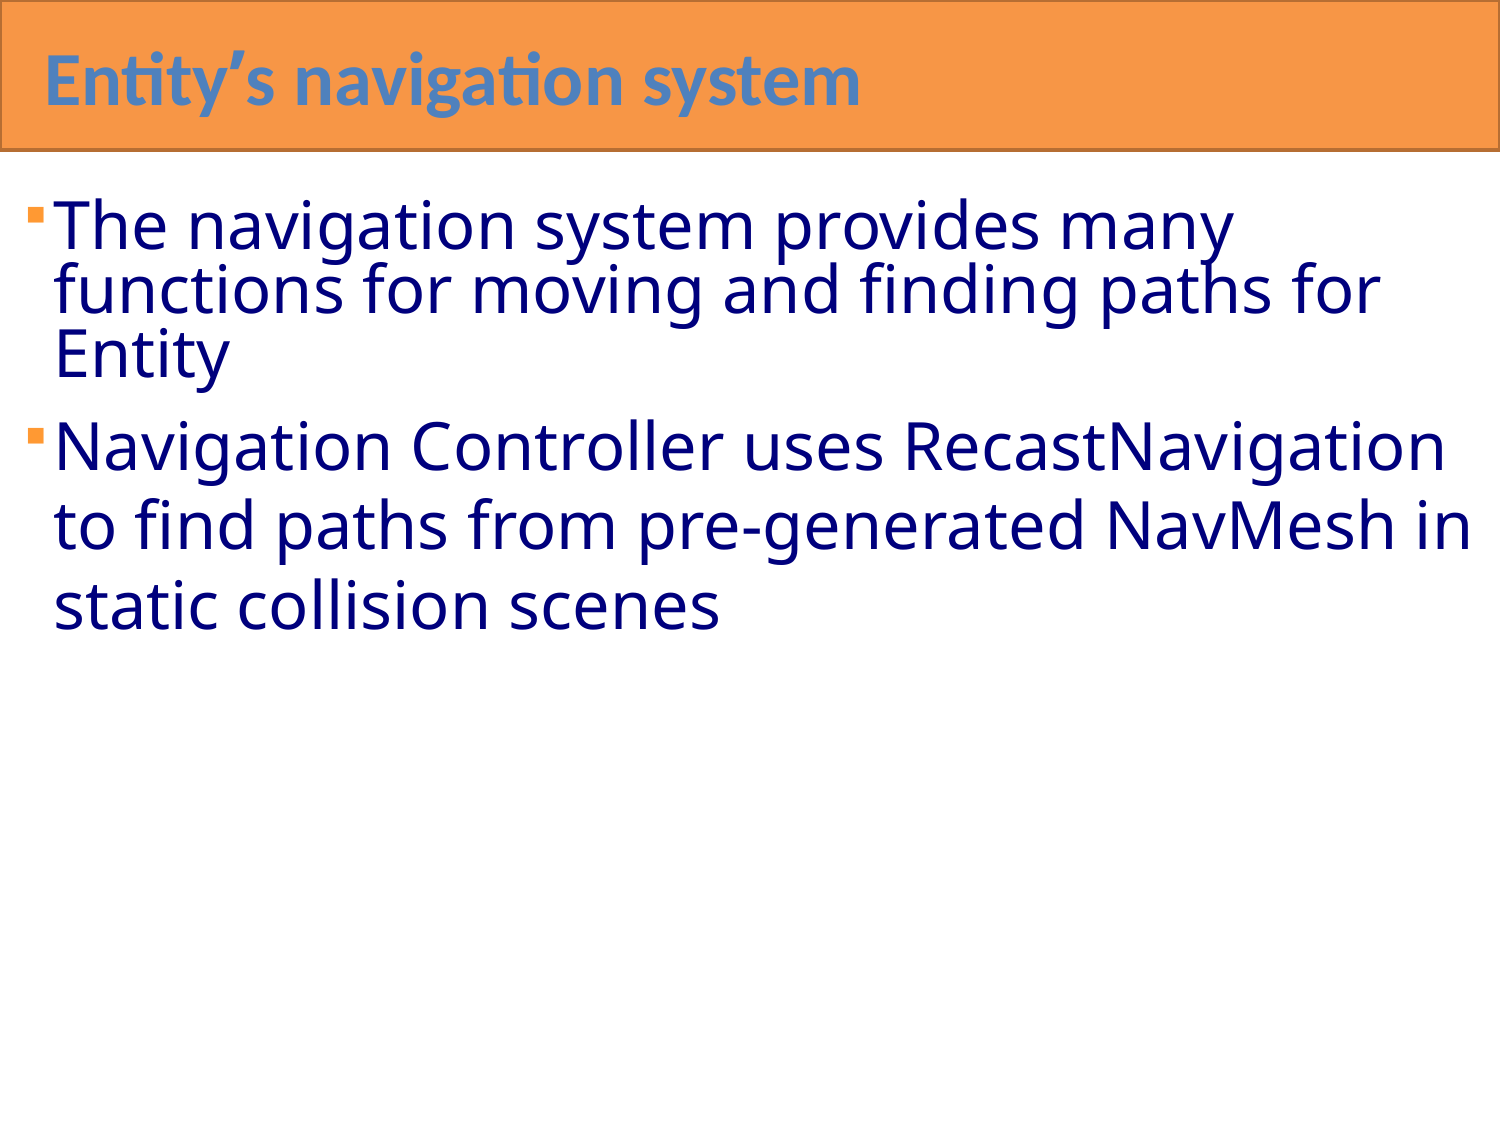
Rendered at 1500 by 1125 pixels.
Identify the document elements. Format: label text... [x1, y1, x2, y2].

text_box The navigation system provides many functions for moving and finding paths for Entity Navigation Controller uses RecastNavigation to find paths from pre-generated NavMesh in static collision scenes [14, 196, 1500, 1071]
text_box [0, 0, 1500, 150]
text_box Entity’s navigation system [29, 21, 1483, 129]
